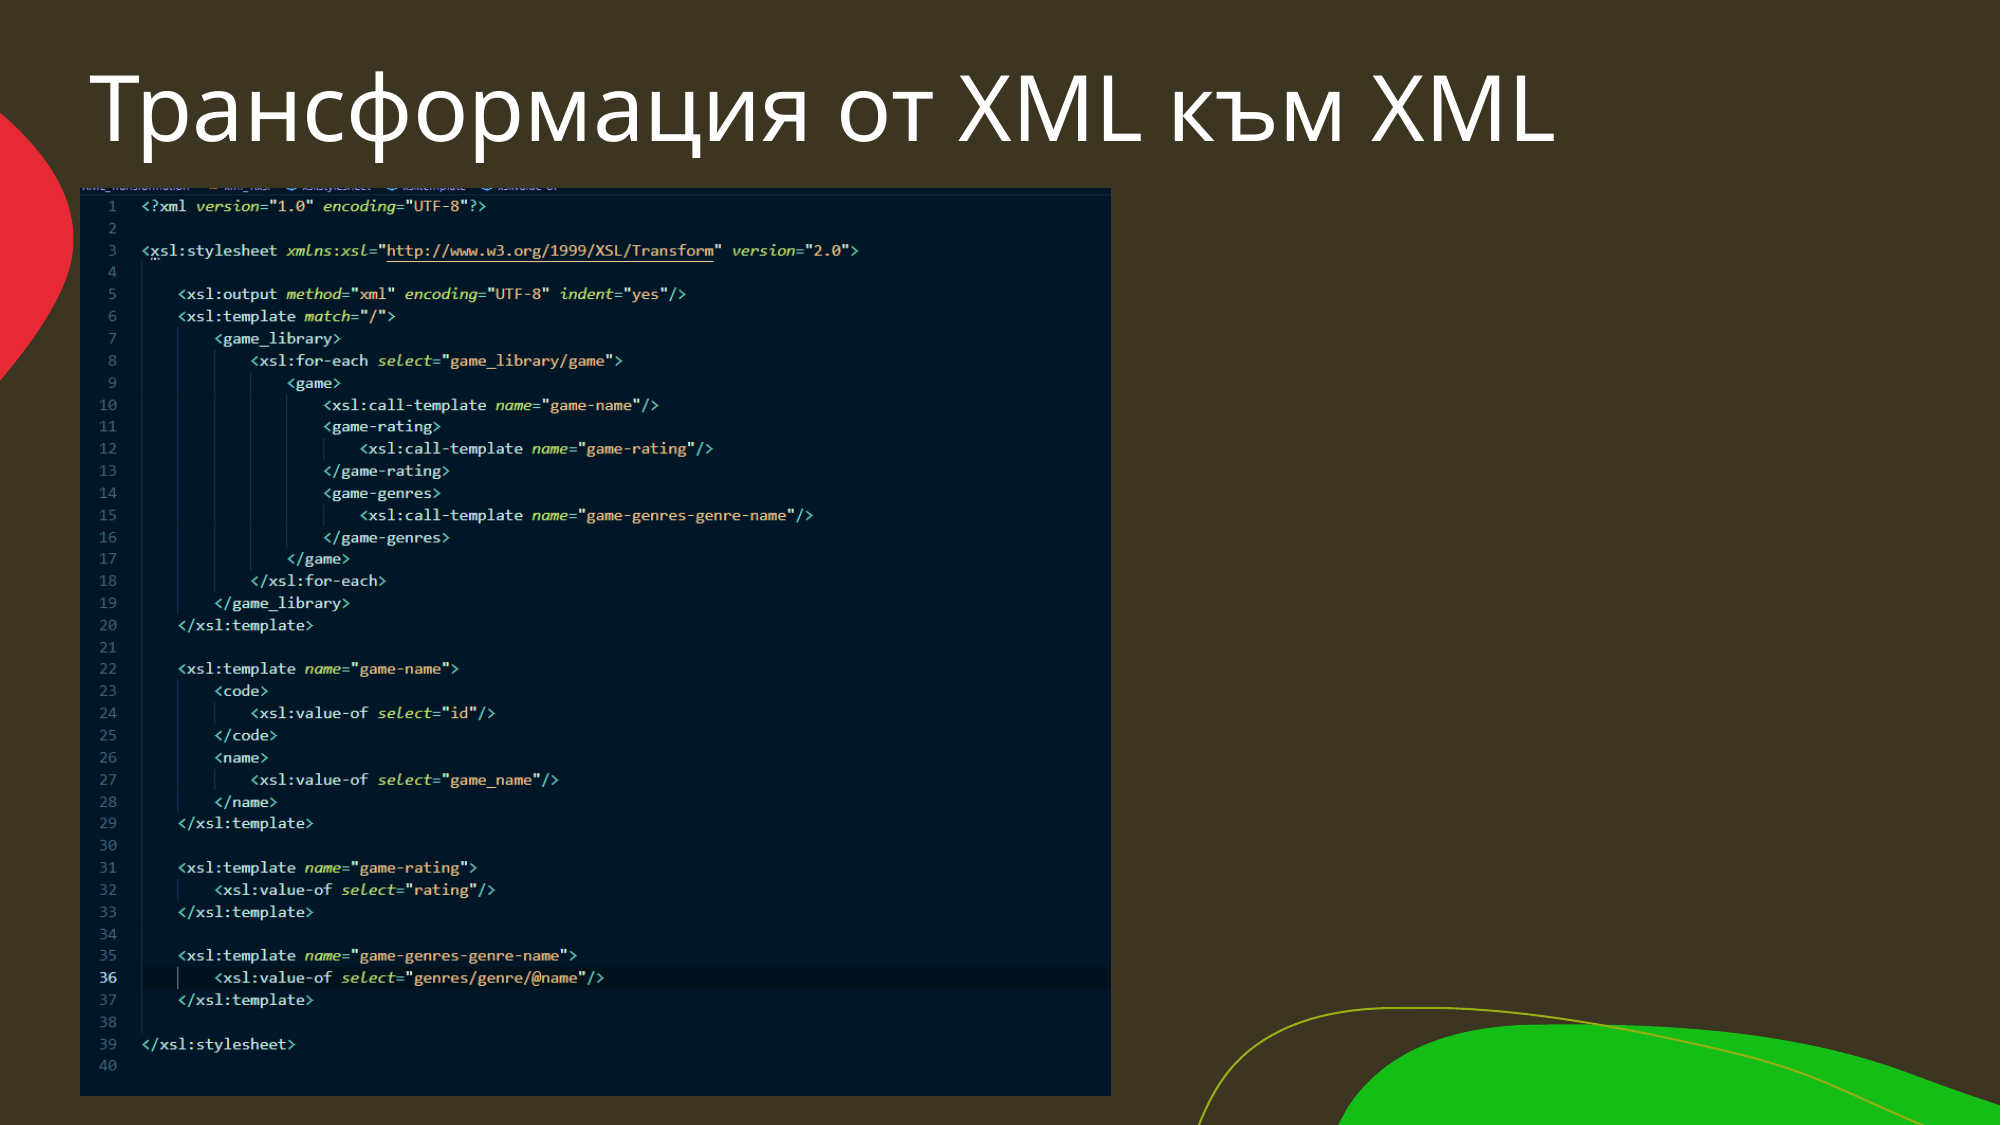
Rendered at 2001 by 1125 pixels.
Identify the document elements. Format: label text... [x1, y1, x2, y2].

title Трансформация от XML към XML [74, 0, 1825, 237]
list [80, 188, 1111, 1096]
